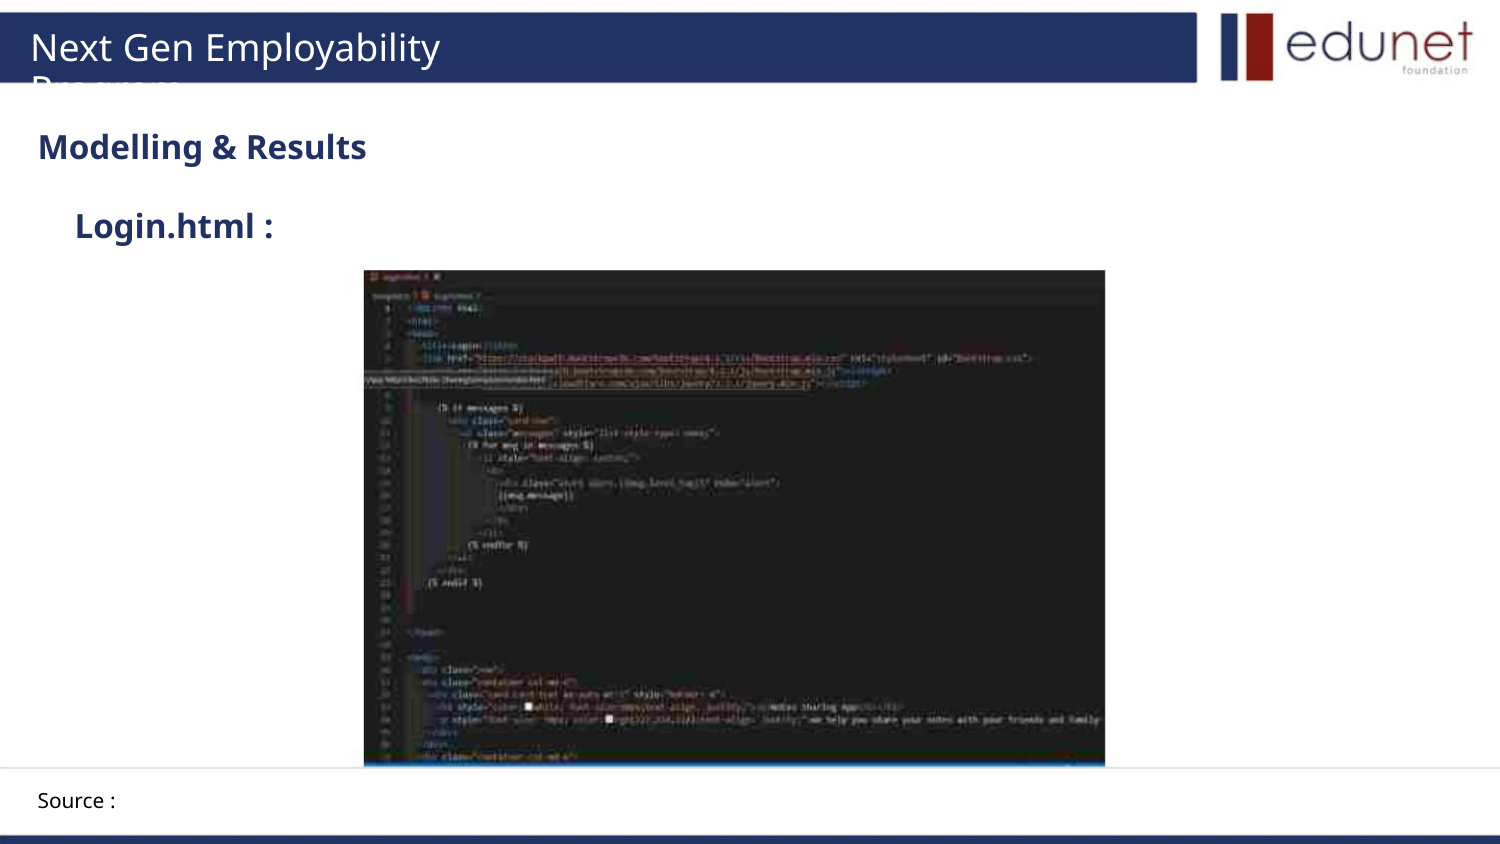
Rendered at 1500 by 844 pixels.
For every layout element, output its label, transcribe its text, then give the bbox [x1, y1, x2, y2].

text_box Next Gen Employability Program [30, 27, 599, 112]
text_box [0, 0, 1500, 844]
text_box Source : [37, 789, 141, 813]
text_box Modelling & Results Login.html : [37, 129, 381, 246]
